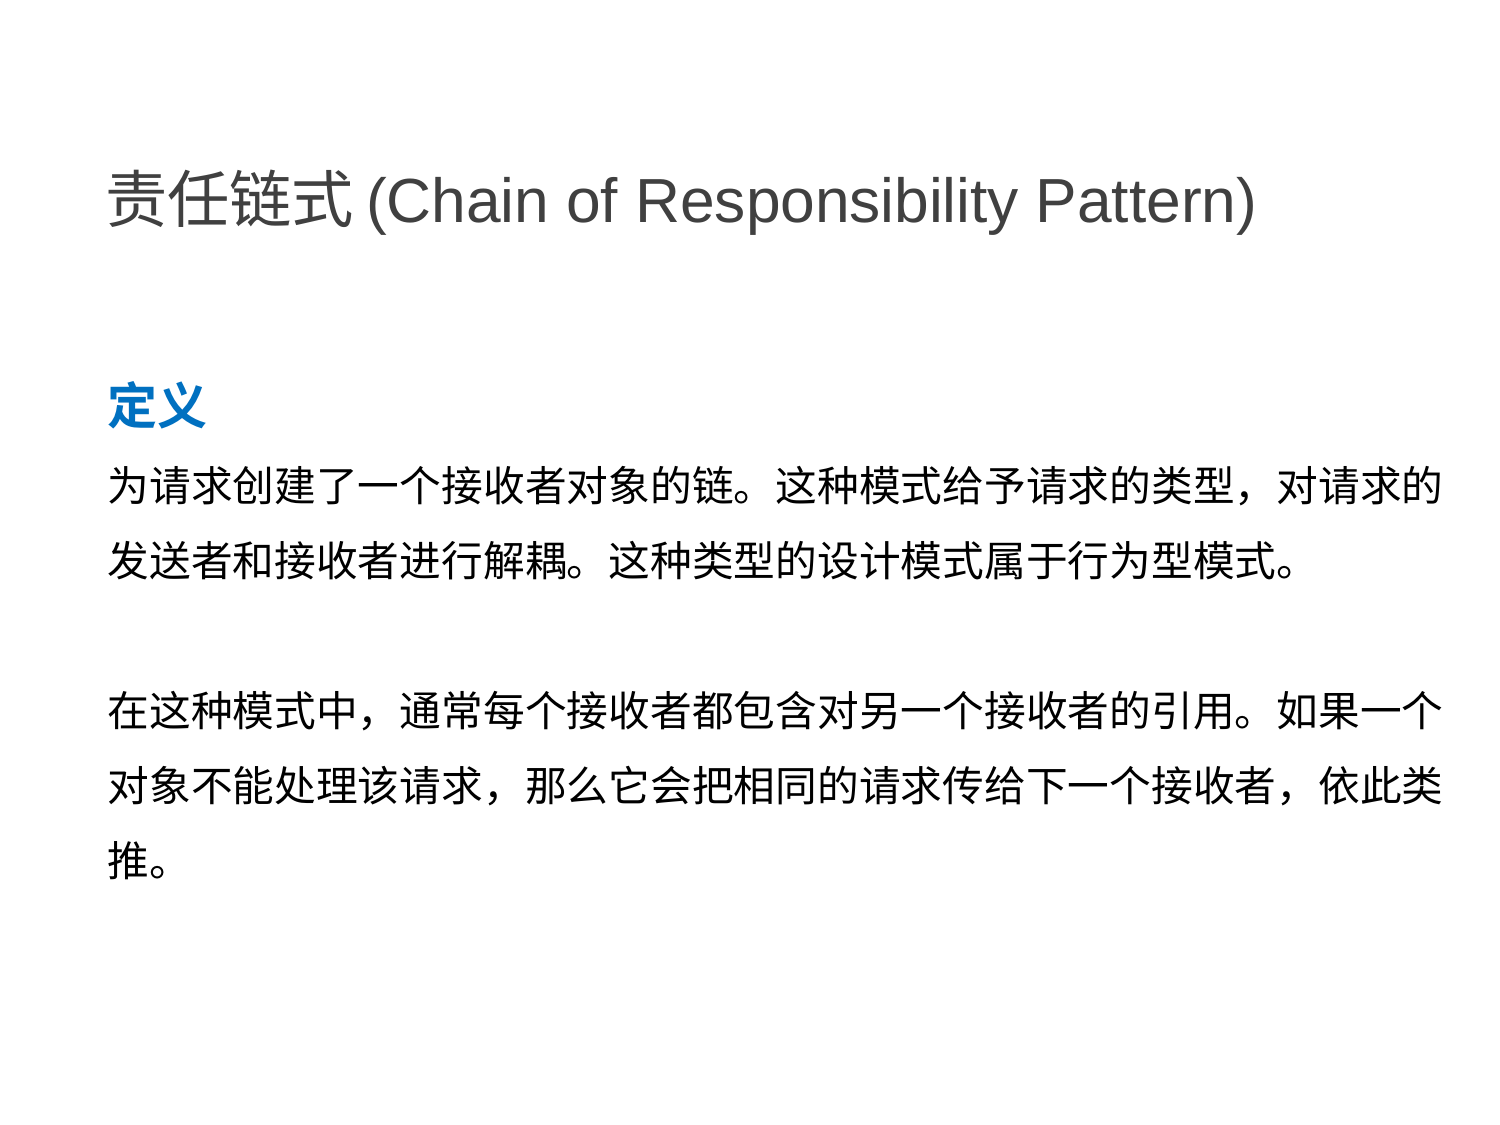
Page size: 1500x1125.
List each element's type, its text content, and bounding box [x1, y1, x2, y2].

text_box 定义 为请求创建了一个接收者对象的链。这种模式给予请求的类型，对请求的发送者和接收者进行解耦。这种类型的设计模式属于行为型模式。 在这种模式中，通常每个接收者都包含对另一个接收者的引用。如果一个对象不能处理该请求，那么它会把相同的请求传给下一个接收者，依此类推。 [92, 337, 1461, 893]
text_box 责任链式(Chain of Responsibility Pattern) [93, 108, 1388, 272]
